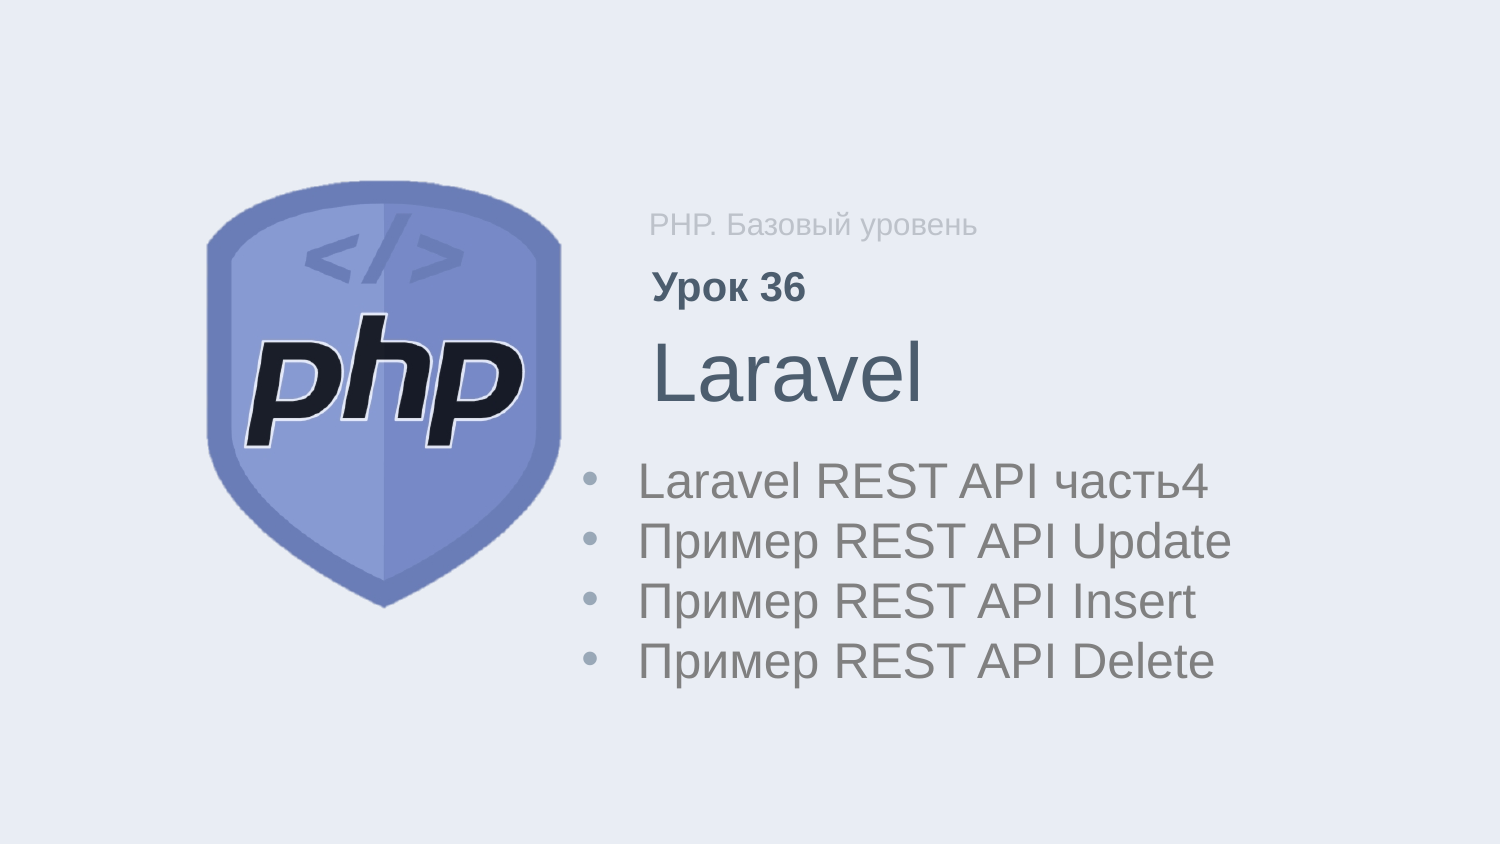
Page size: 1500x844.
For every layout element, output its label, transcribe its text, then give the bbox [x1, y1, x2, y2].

list Урок 36 [647, 251, 1184, 313]
text_box Laravel REST API часть4 Пример REST API Update Пример REST API Insert Пример REST API Delete [574, 454, 1500, 682]
text_box Laravel [647, 313, 1266, 434]
picture [135, 146, 622, 640]
title PHP. Базовый уровень [644, 200, 1225, 247]
